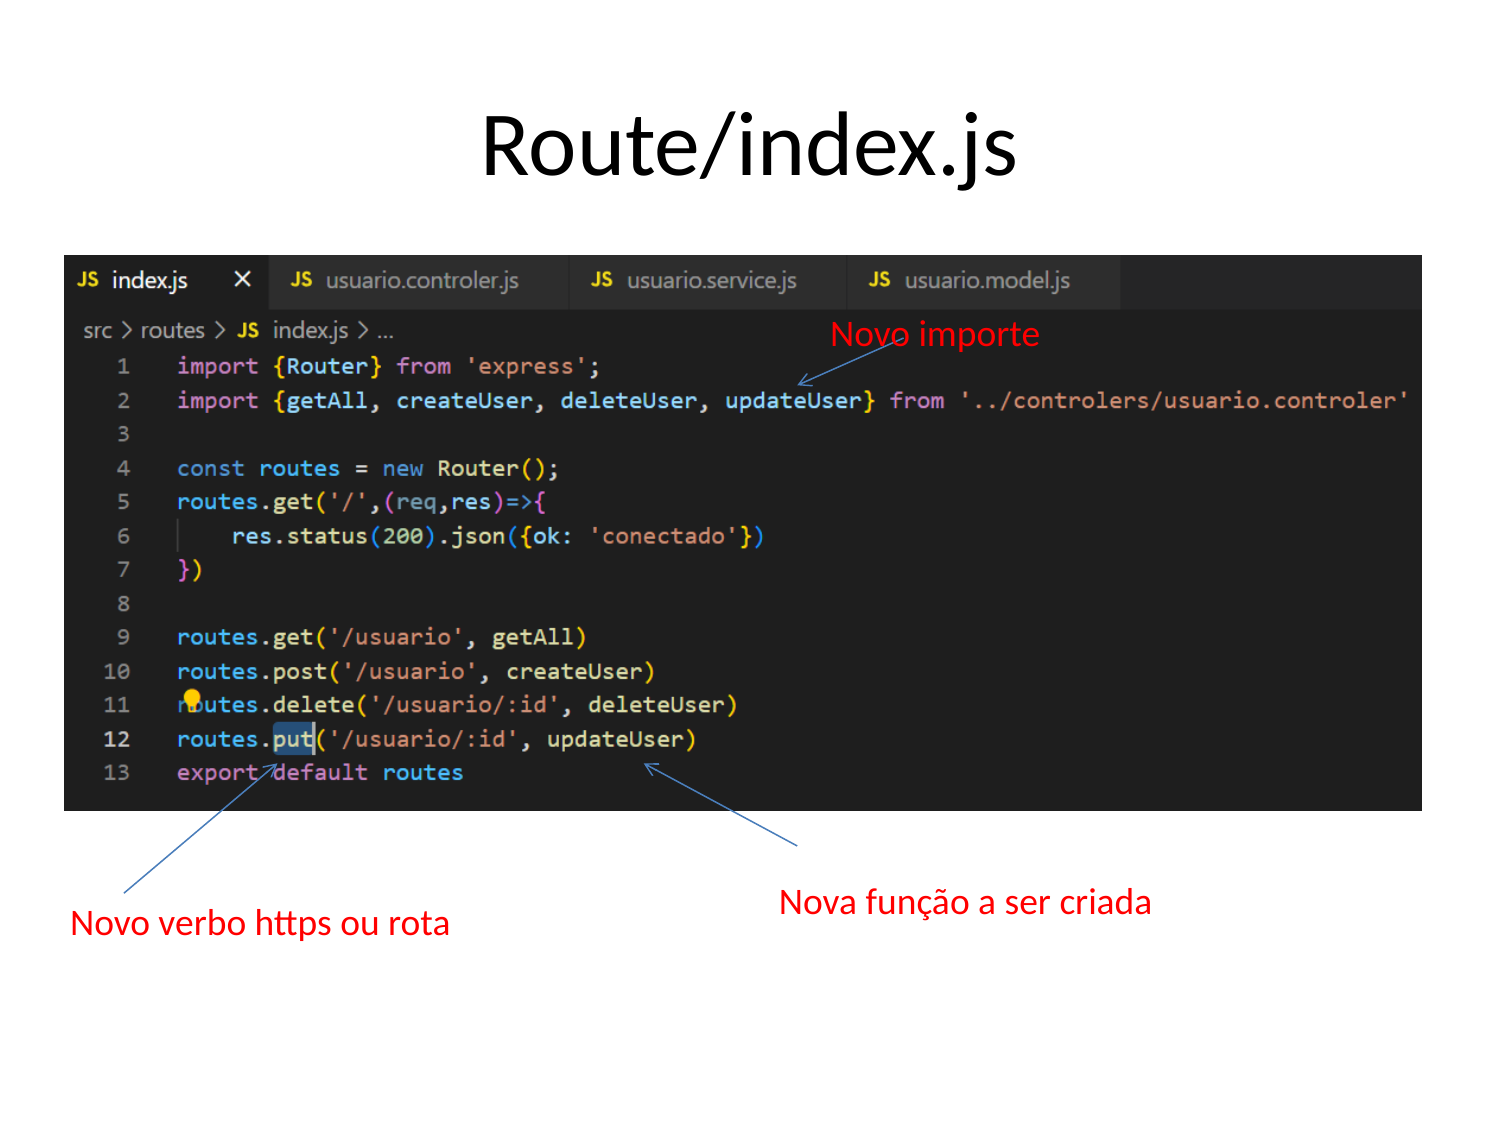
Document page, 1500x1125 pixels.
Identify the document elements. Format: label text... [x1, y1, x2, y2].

text_box Novo verbo https ou rota [55, 890, 466, 951]
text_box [796, 337, 904, 386]
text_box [643, 762, 798, 847]
title Route/index.js [75, 45, 1425, 233]
text_box Nova função a ser criada [764, 869, 1168, 930]
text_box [123, 762, 278, 894]
picture [64, 255, 1423, 811]
